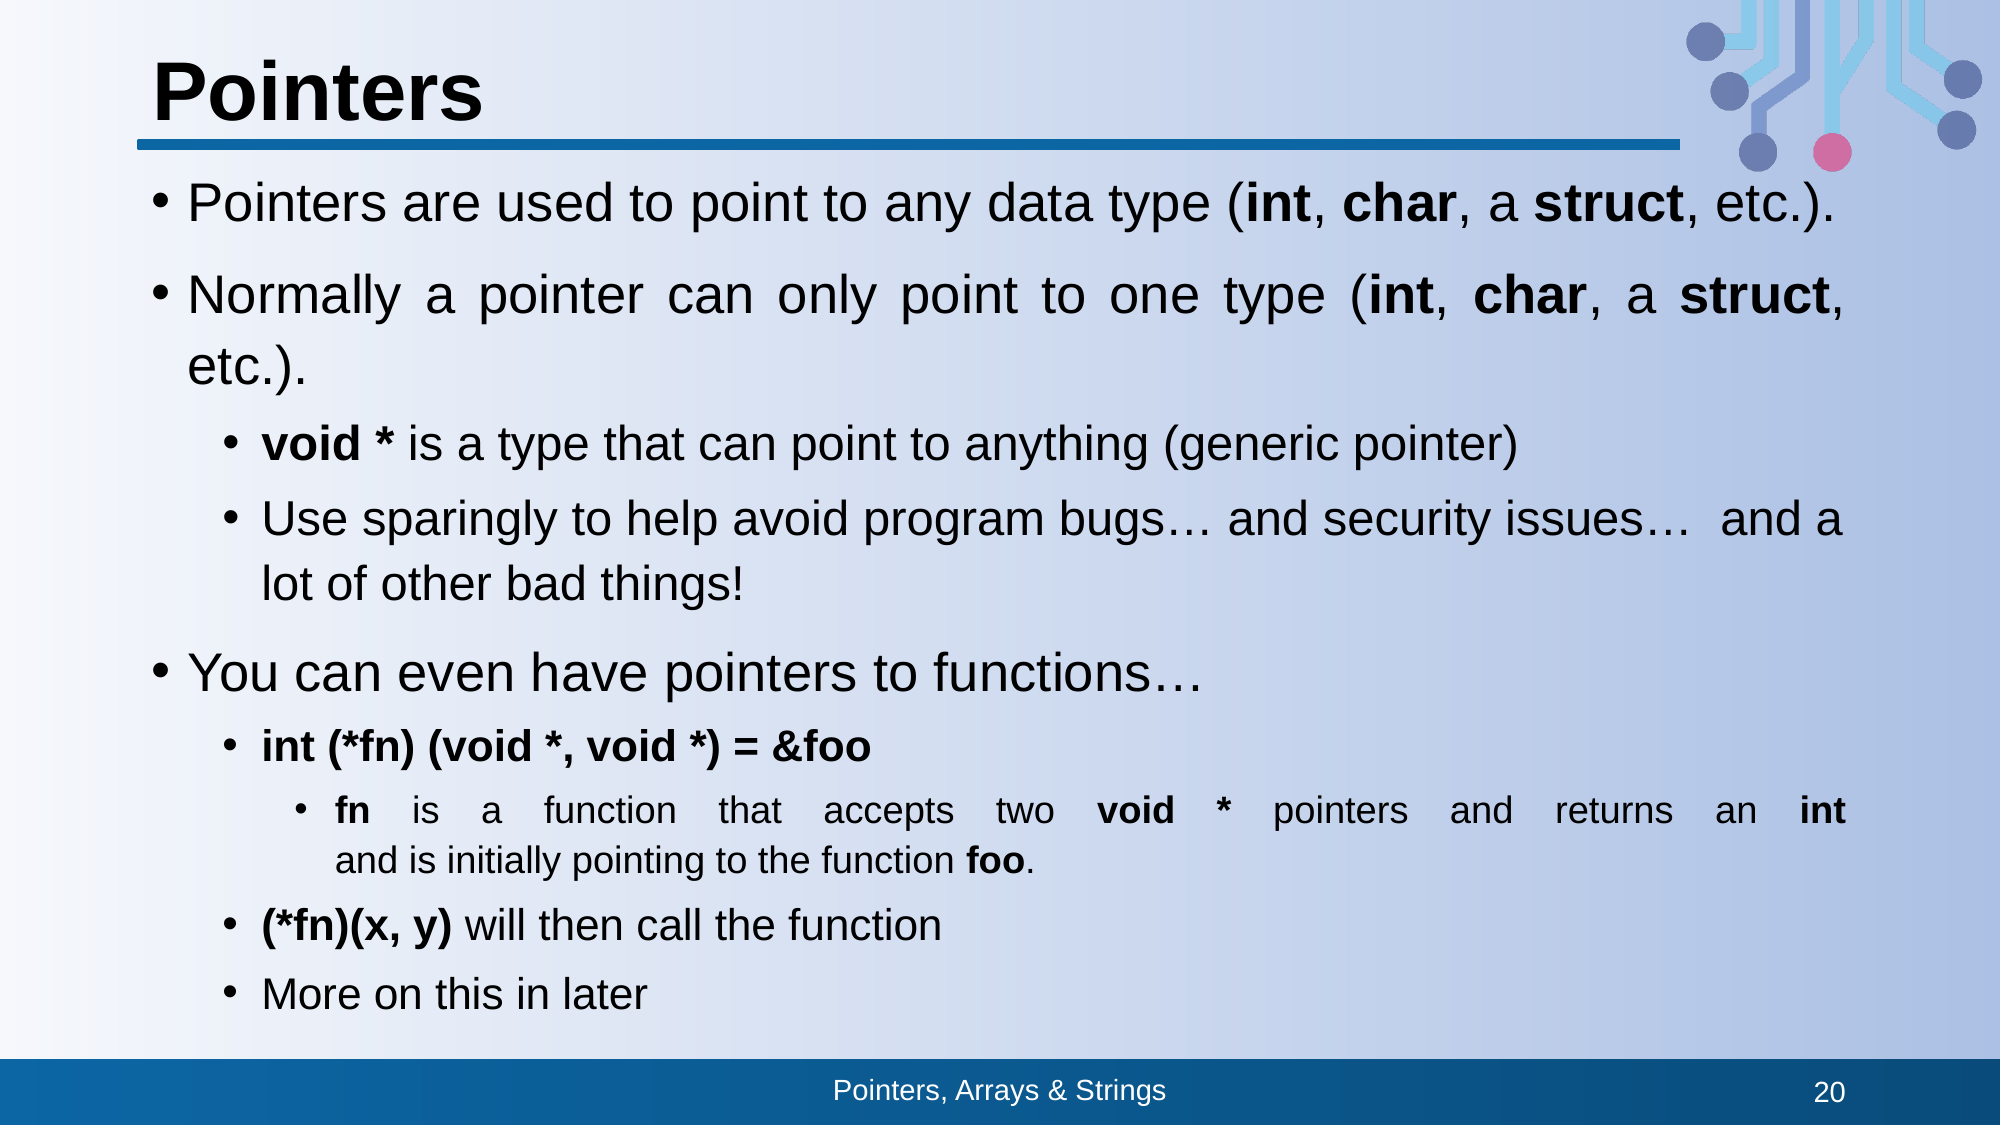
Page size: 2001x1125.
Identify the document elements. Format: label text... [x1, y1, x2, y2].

footer Pointers, Arrays & Strings [662, 1059, 1338, 1119]
list Pointers are used to point to any data type (int, char, a struct, etc.). Normally a pointer can only point to one type (int, char, a struct, etc.). void * is a type that can point to anything (generic pointer) Use sparingly to help avoid program bugs… and security issues… and a lot of other bad things! You can even have pointers to functions… int (*fn) (void *, void *) = &foo fn is a function that accepts two void * pointers and returns an int and is initially pointing to the function foo. (*fn)(x, y) will then call the function More on this in later [136, 152, 1861, 1061]
picture [1663, 0, 2000, 204]
title Pointers [137, 17, 1863, 169]
slide_number 20 [1411, 1060, 1861, 1121]
